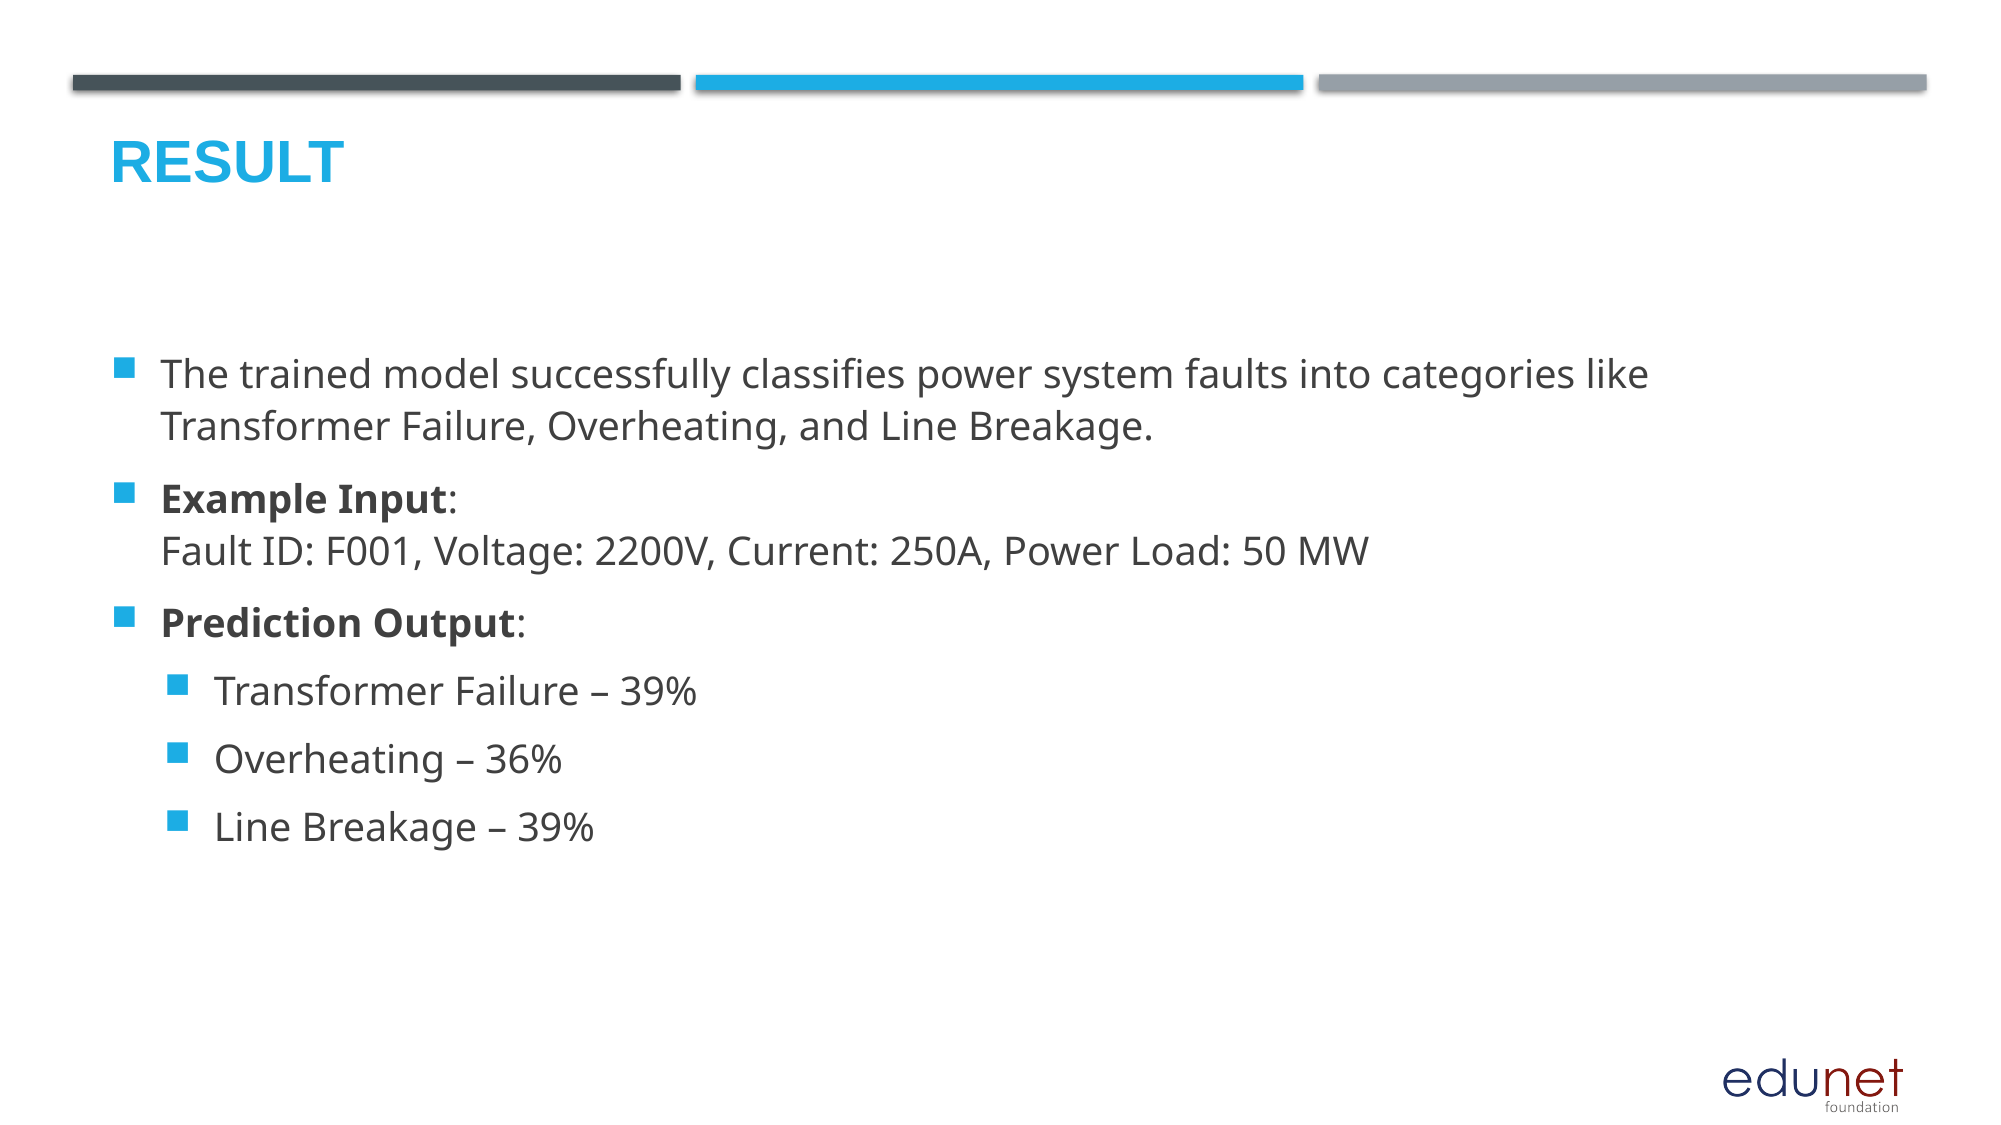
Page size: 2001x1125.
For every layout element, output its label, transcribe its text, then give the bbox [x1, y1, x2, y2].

picture [1719, 1056, 1905, 1116]
title Result [95, 115, 1905, 203]
list The trained model successfully classifies power system faults into categories like Transformer Failure, Overheating, and Line Breakage. Example Input: Fault ID: F001, Voltage: 2200V, Current: 250A, Power Load: 50 MW Prediction Output: Transformer Failure – 39% Overheating – 36% Line Breakage – 39% [95, 213, 1905, 981]
